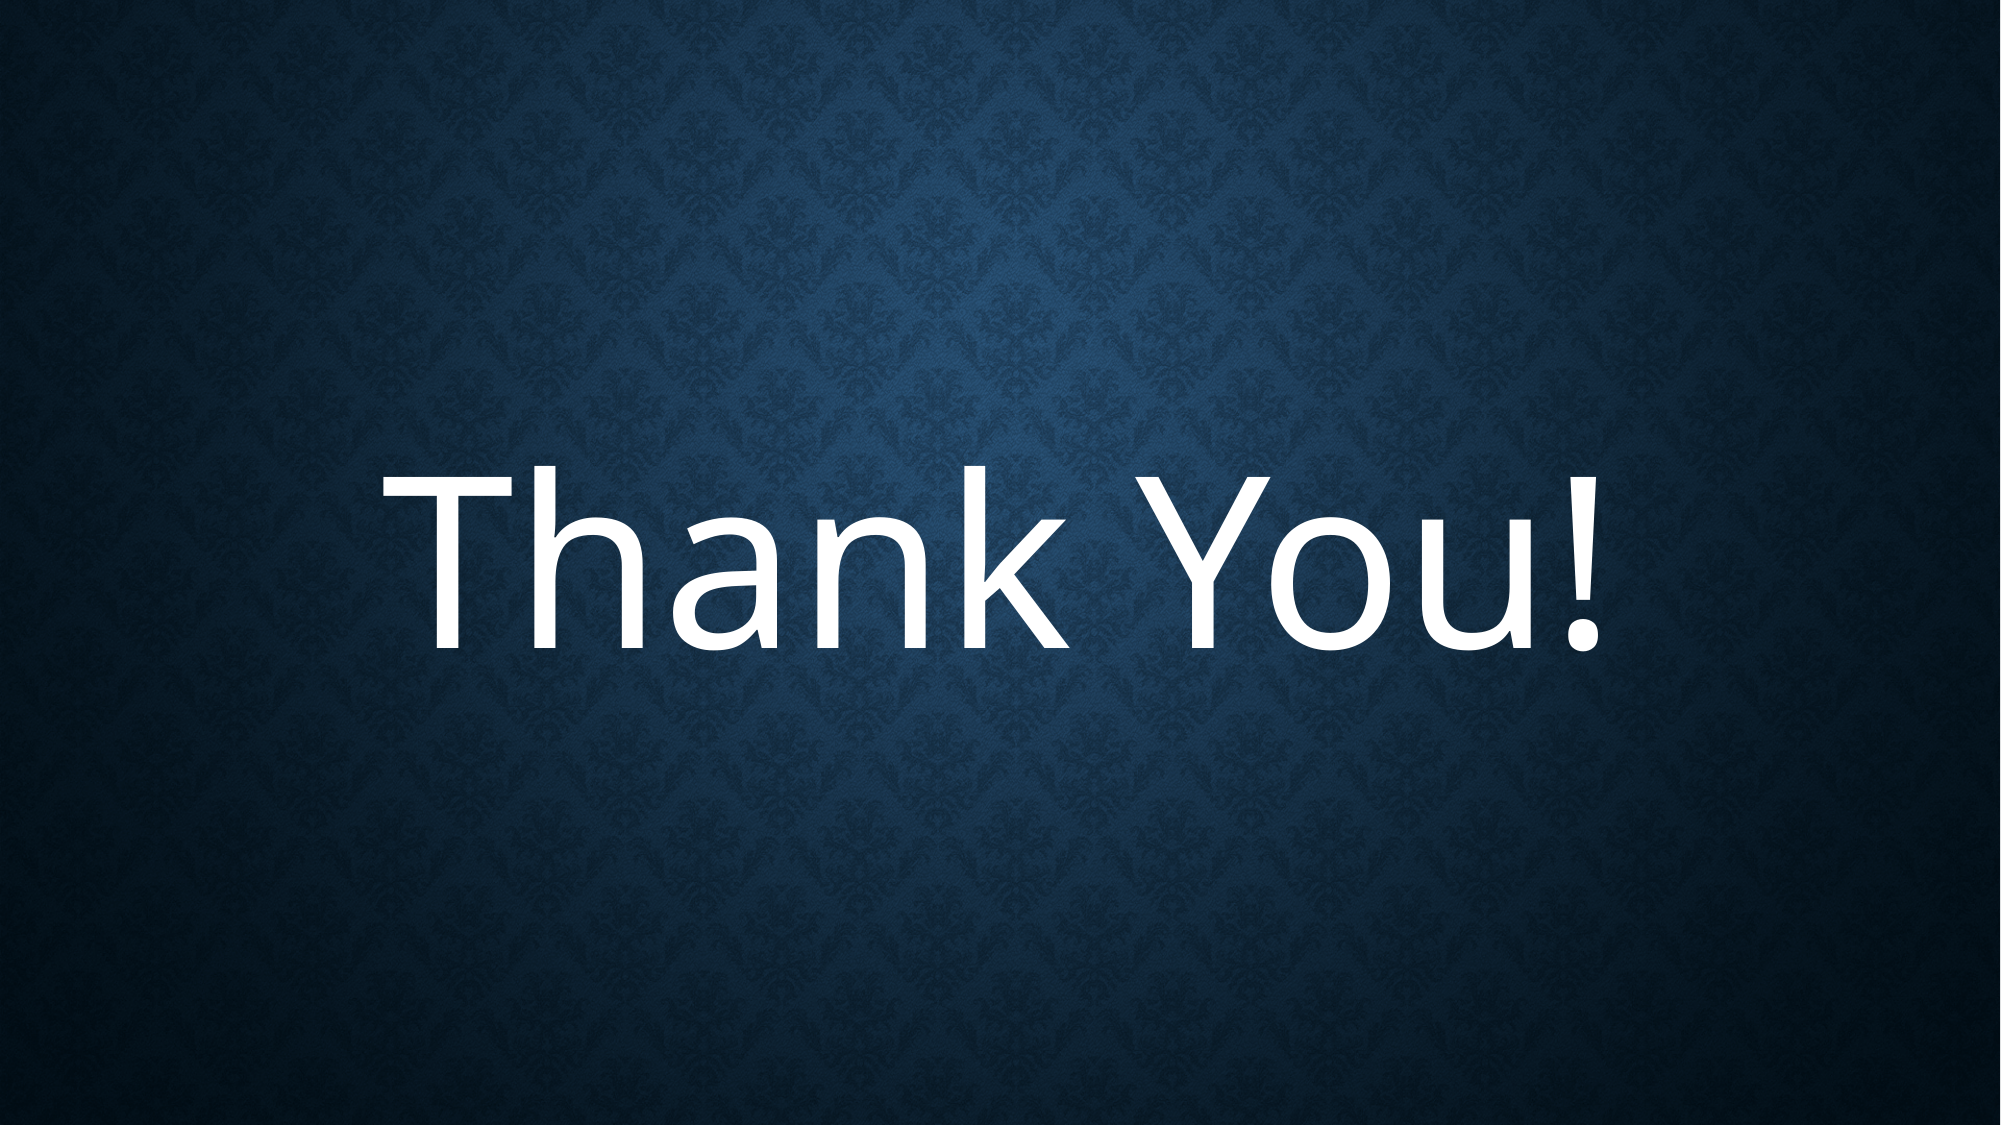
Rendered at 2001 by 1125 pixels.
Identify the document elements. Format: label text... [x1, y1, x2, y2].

list Thank You! [149, 343, 1849, 950]
